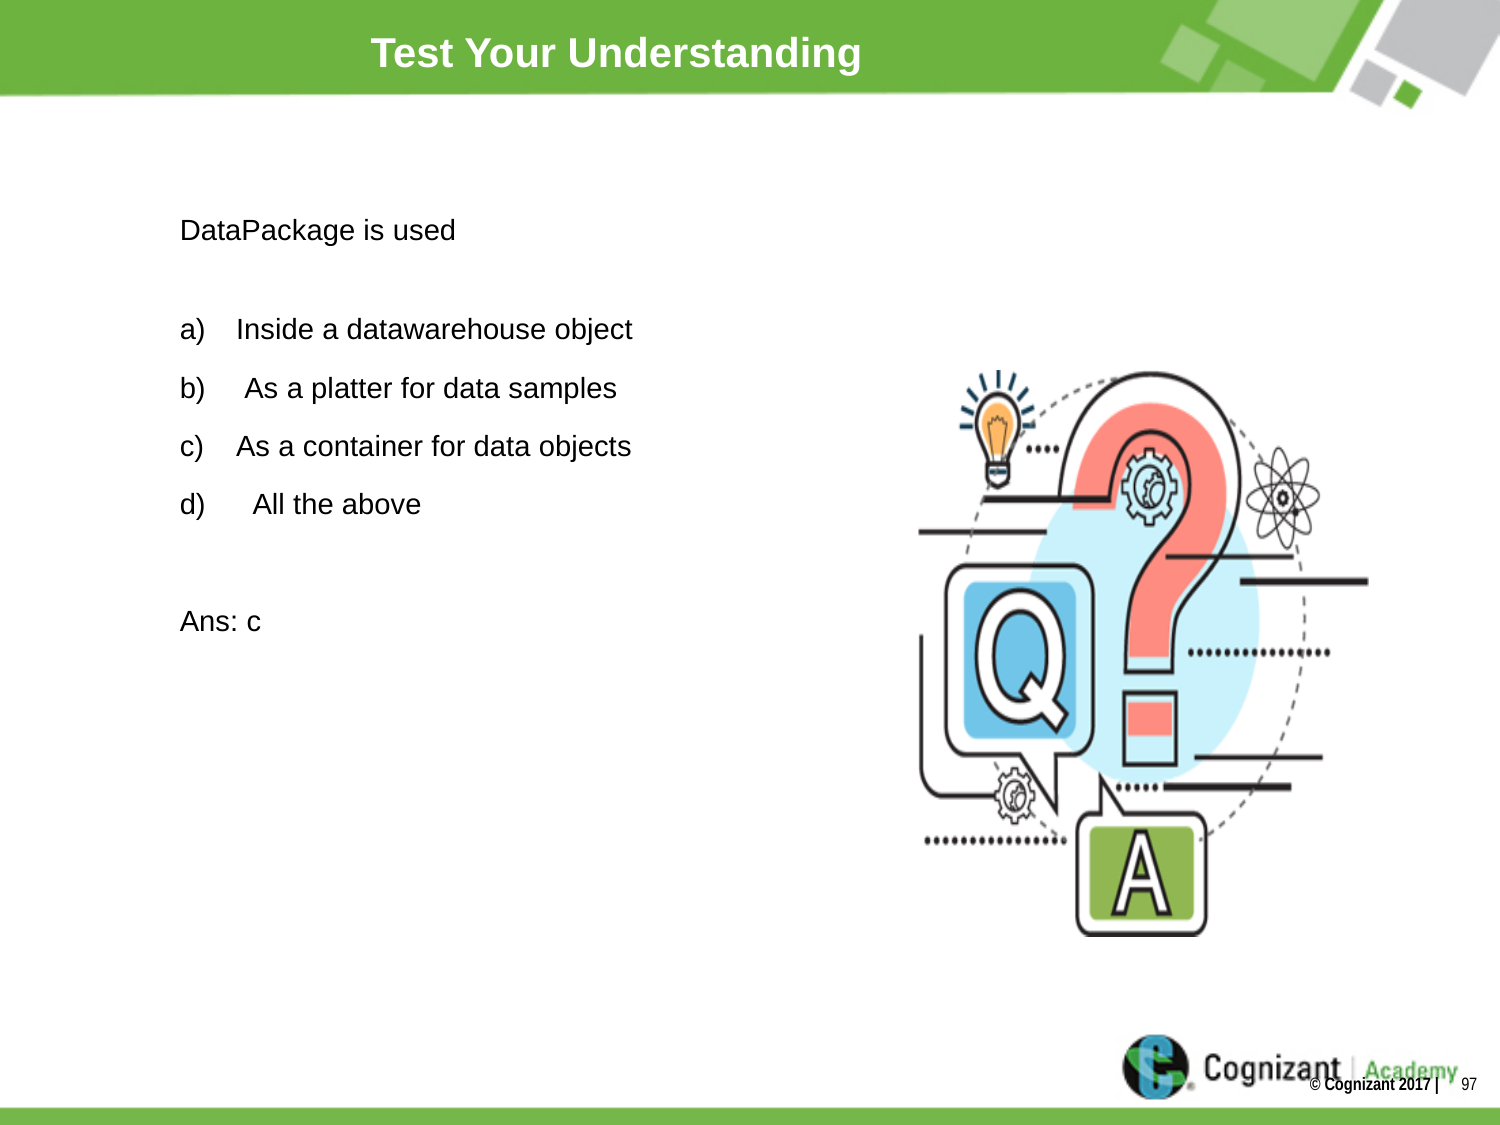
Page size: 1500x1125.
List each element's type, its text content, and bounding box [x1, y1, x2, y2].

picture [0, 0, 1500, 1125]
list DataPackage is used Inside a datawarehouse object As a platter for data samples As a container for data objects All the above Ans: c [164, 203, 1273, 917]
title Test Your Understanding [355, 0, 1398, 103]
